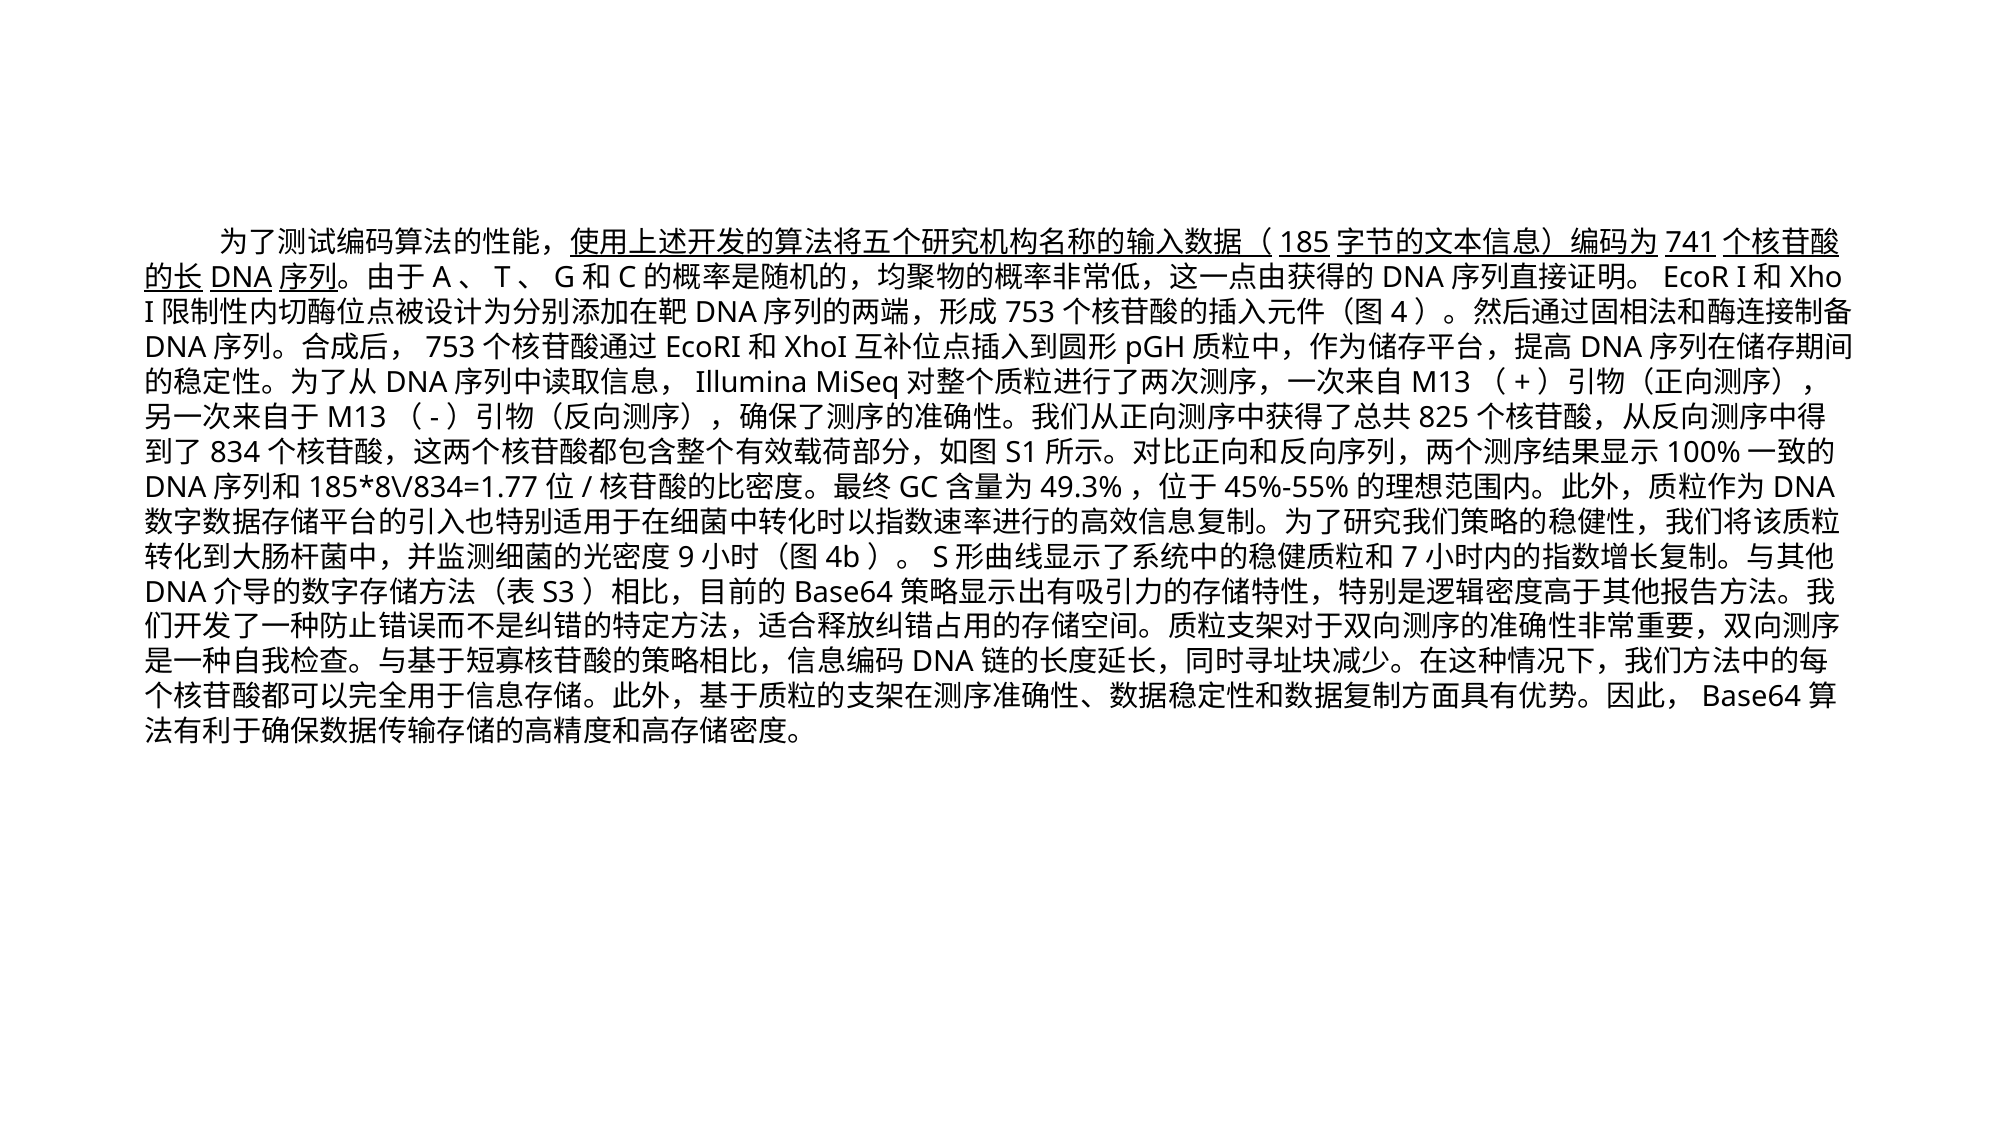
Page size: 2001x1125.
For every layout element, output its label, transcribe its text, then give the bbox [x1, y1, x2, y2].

text_box 为了测试编码算法的性能，使用上述开发的算法将五个研究机构名称的输入数据（185字节的文本信息）编码为741个核苷酸的长DNA序列。由于A、T、G和C的概率是随机的，均聚物的概率非常低，这一点由获得的DNA序列直接证明。EcoR I和Xho I限制性内切酶位点被设计为分别添加在靶DNA序列的两端，形成753个核苷酸的插入元件（图4）。然后通过固相法和酶连接制备DNA序列。合成后，753个核苷酸通过EcoRI和XhoI互补位点插入到圆形pGH质粒中，作为储存平台，提高DNA序列在储存期间的稳定性。为了从DNA序列中读取信息，Illumina MiSeq对整个质粒进行了两次测序，一次来自M13（+）引物（正向测序），另一次来自于M13（-）引物（反向测序），确保了测序的准确性。我们从正向测序中获得了总共825个核苷酸，从反向测序中得到了834个核苷酸，这两个核苷酸都包含整个有效载荷部分，如图S1所示。对比正向和反向序列，两个测序结果显示100%一致的DNA序列和185*8\/834=1.77位/核苷酸的比密度。最终GC含量为49.3%，位于45%-55%的理想范围内。此外，质粒作为DNA数字数据存储平台的引入也特别适用于在细菌中转化时以指数速率进行的高效信息复制。为了研究我们策略的稳健性，我们将该质粒转化到大肠杆菌中，并监测细菌的光密度9小时（图4b）。S形曲线显示了系统中的稳健质粒和7小时内的指数增长复制。与其他DNA介导的数字存储方法（表S3）相比，目前的Base64策略显示出有吸引力的存储特性，特别是逻辑密度高于其他报告方法。我们开发了一种防止错误而不是纠错的特定方法，适合释放纠错占用的存储空间。质粒支架对于双向测序的准确性非常重要，双向测序是一种自我检查。与基于短寡核苷酸的策略相比，信息编码DNA链的长度延长，同时寻址块减少。在这种情况下，我们方法中的每个核苷酸都可以完全用于信息存储。此外，基于质粒的支架在测序准确性、数据稳定性和数据复制方面具有优势。因此，Base64算法有利于确保数据传输存储的高精度和高存储密度。 [129, 215, 1871, 755]
